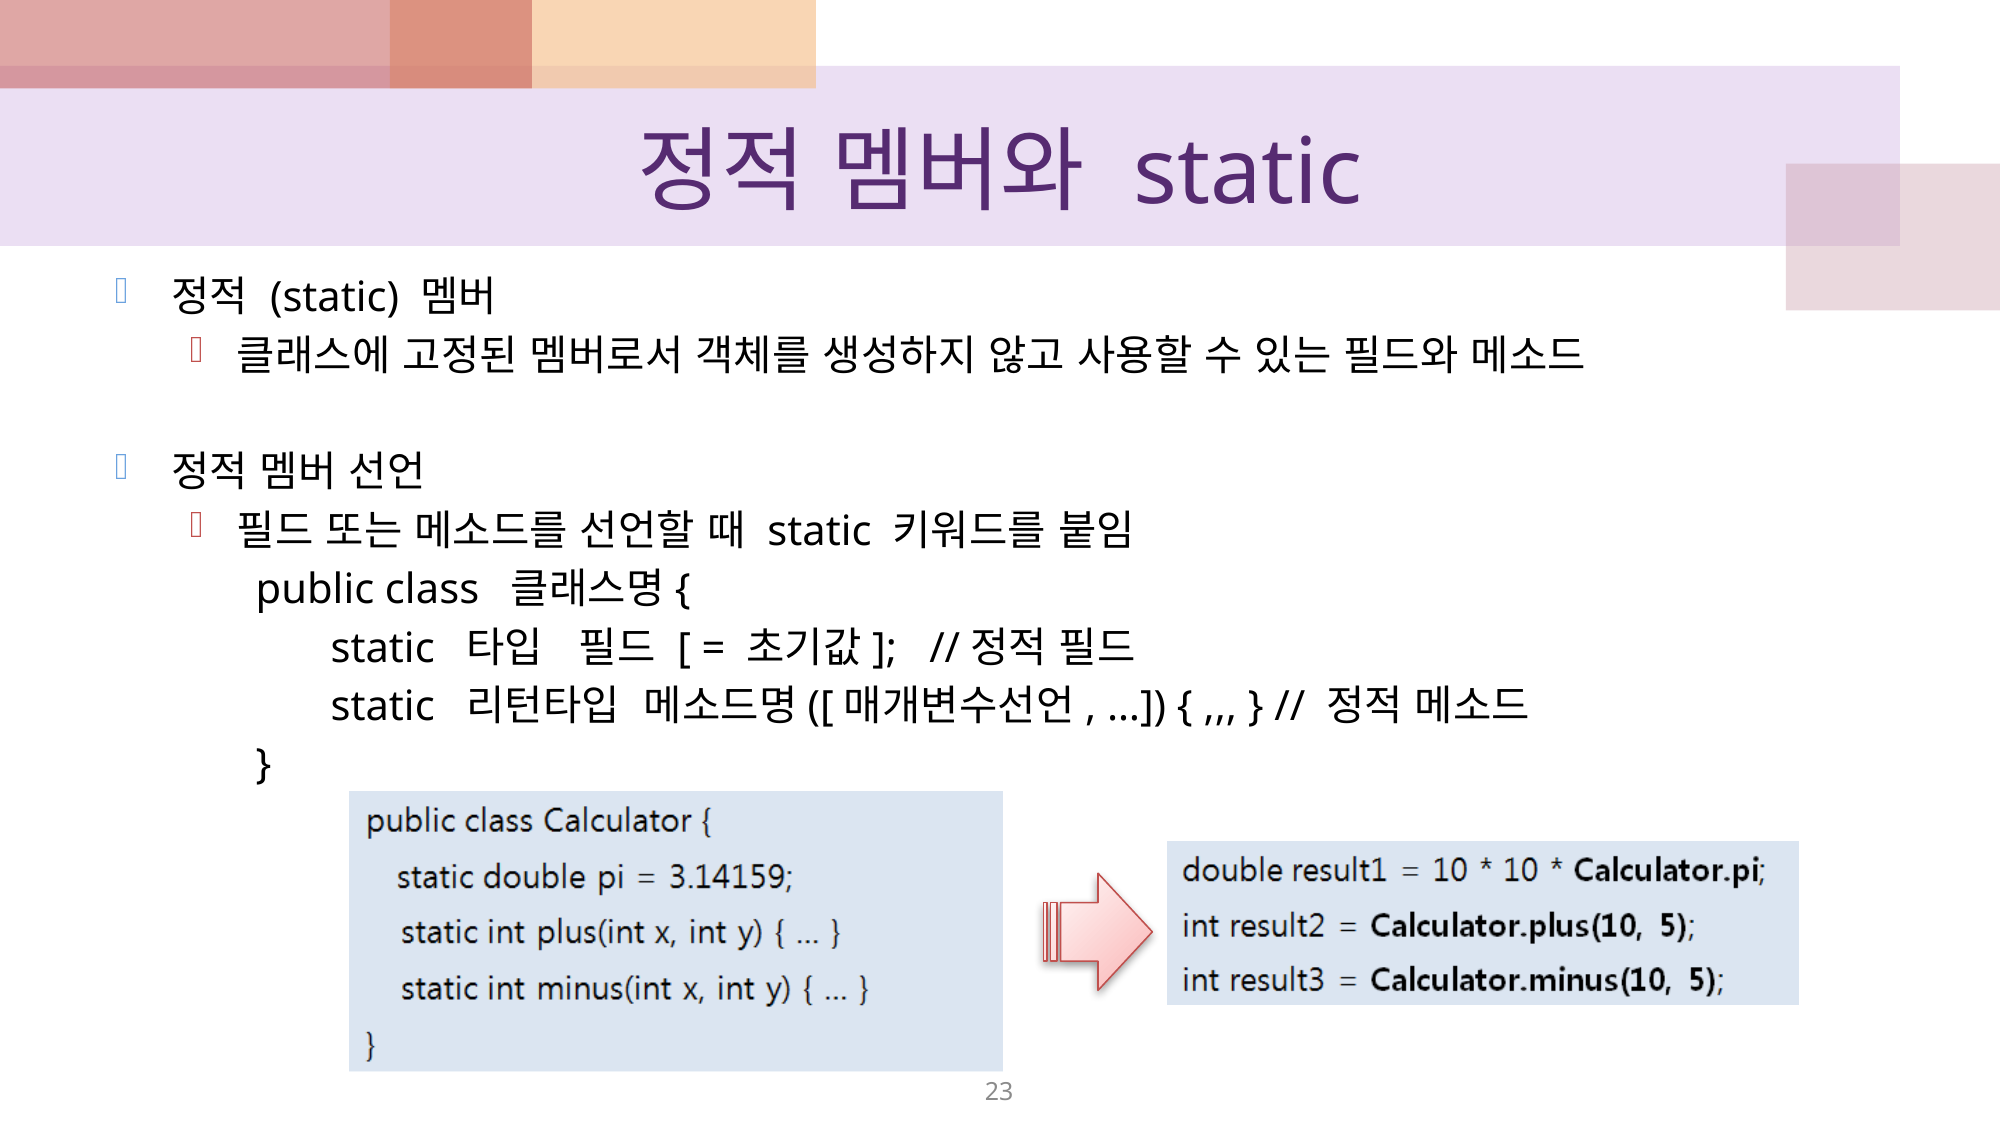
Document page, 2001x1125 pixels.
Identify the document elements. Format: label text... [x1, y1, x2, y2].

list 정적 (static) 멤버 클래스에 고정된 멤버로서 객체를 생성하지 않고 사용할 수 있는 필드와 메소드 정적 멤버 선언 필드 또는 메소드를 선언할 때 static 키워드를 붙임 public class 클래스명{ static 타입 필드 [ = 초기값]; //정적 필드 static 리턴타입 메소드명([매개변수선언, …]) { ,,, } // 정적 메소드 } [99, 262, 1900, 1005]
text_box [1043, 902, 1048, 962]
slide_number 23 [766, 1072, 1233, 1113]
picture [1166, 841, 1800, 1006]
picture [349, 791, 1003, 1073]
title 정적 멤버와 static [99, 88, 1900, 246]
text_box [1050, 902, 1058, 962]
text_box [1059, 872, 1153, 992]
